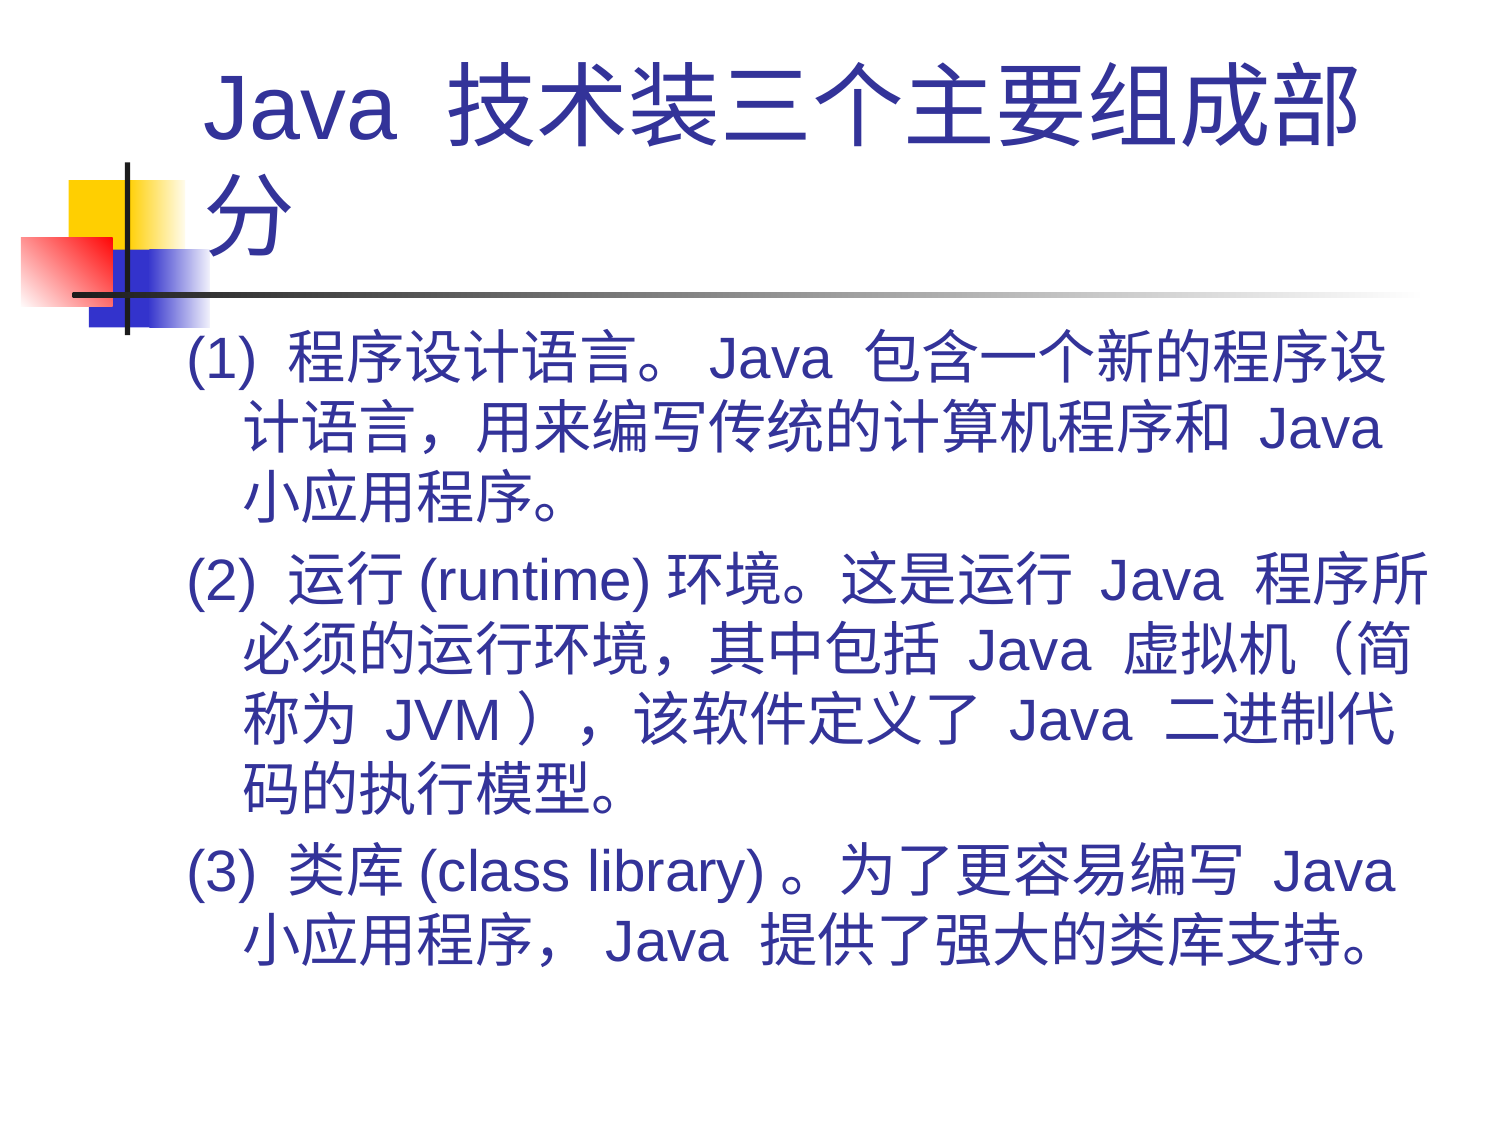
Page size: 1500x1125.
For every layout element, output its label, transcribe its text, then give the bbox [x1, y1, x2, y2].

title Java 技术装三个主要组成部分 [188, 125, 1468, 275]
list (1) 程序设计语言。Java 包含一个新的程序设计语言，用来编写传统的计算机程序和 Java 小应用程序。 (2) 运行(runtime)环境。这是运行 Java 程序所必须的运行环境，其中包括 Java 虚拟机（简称为 JVM），该软件定义了 Java 二进制代码的执行模型。 (3) 类库(class library)。为了更容易编写 Java 小应用程序，Java 提供了强大的类库支持。 [171, 312, 1447, 988]
